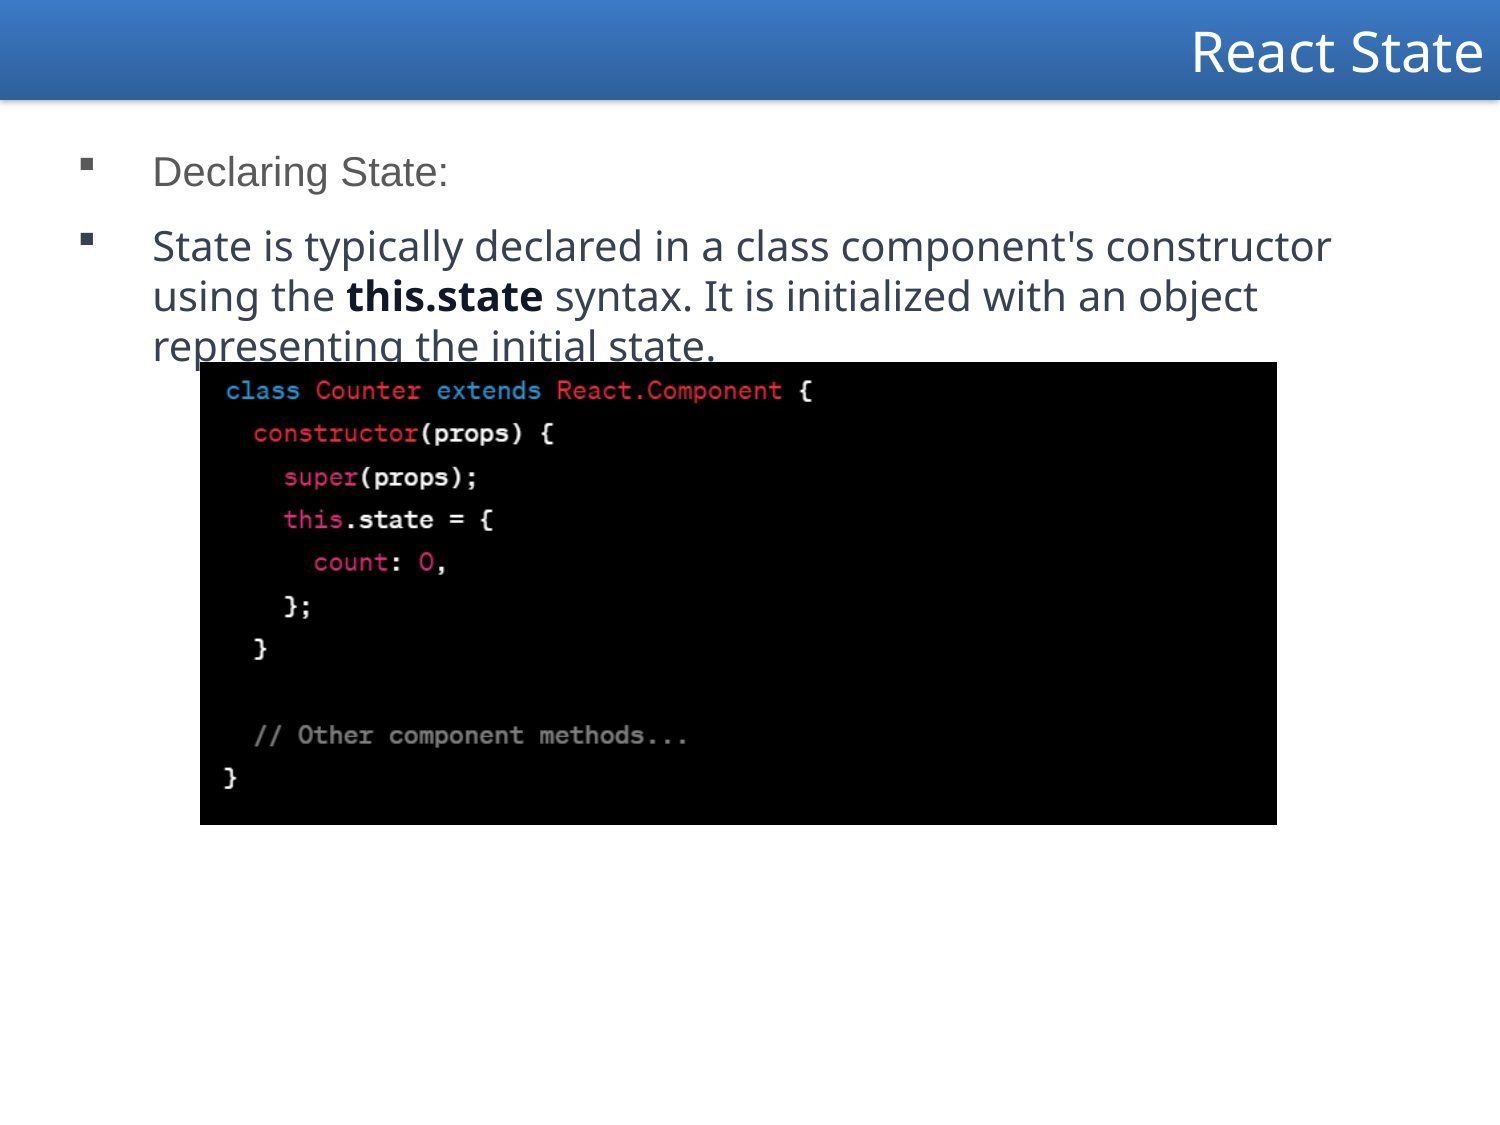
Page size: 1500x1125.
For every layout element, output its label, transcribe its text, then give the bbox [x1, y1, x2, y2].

text_box React State [0, 0, 1500, 100]
picture [199, 362, 1277, 826]
text_box Declaring State: State is typically declared in a class component's constructor using the this.state syntax. It is initialized with an object representing the initial state. [62, 137, 1450, 1013]
